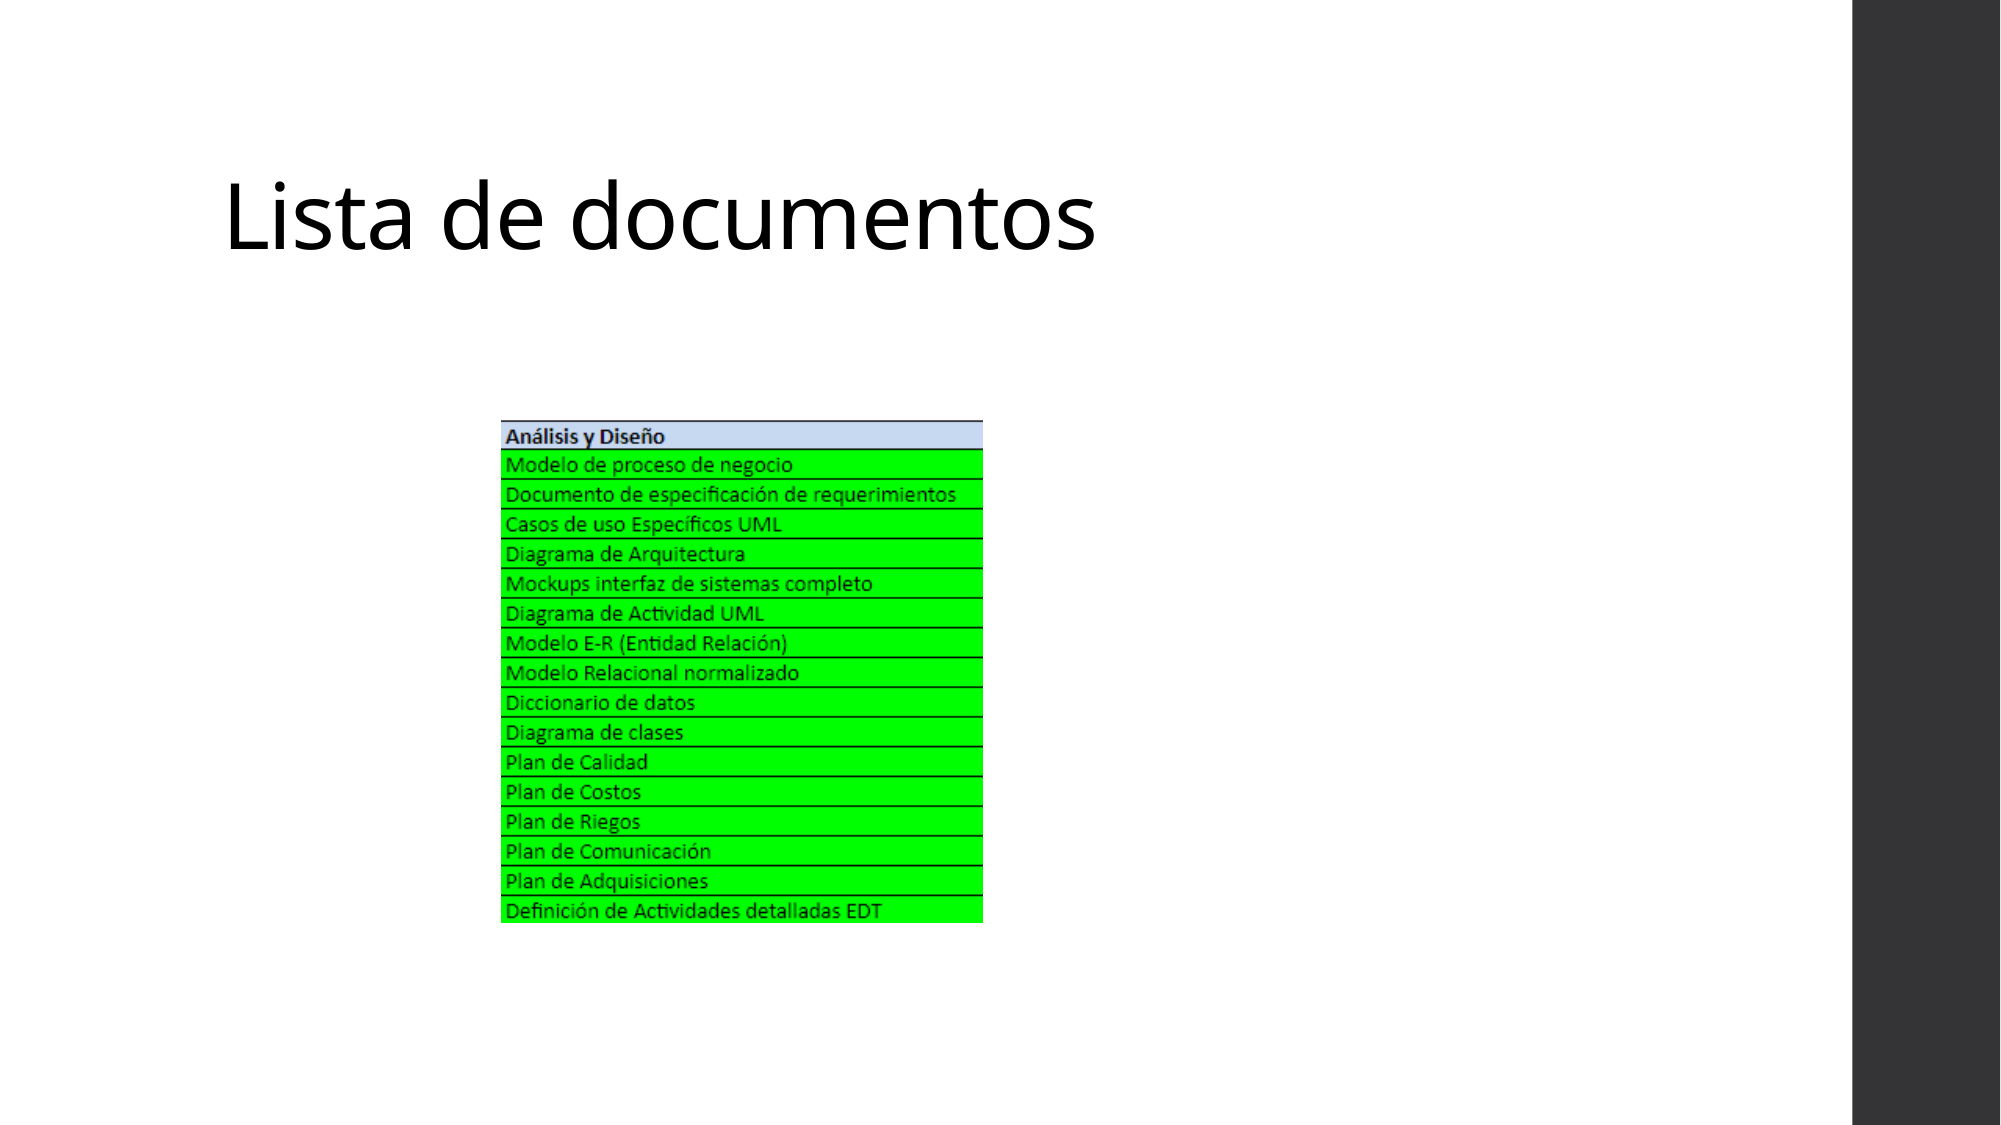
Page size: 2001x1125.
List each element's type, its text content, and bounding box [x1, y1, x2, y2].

picture [500, 418, 983, 923]
title Lista de documentos [206, 60, 1797, 278]
